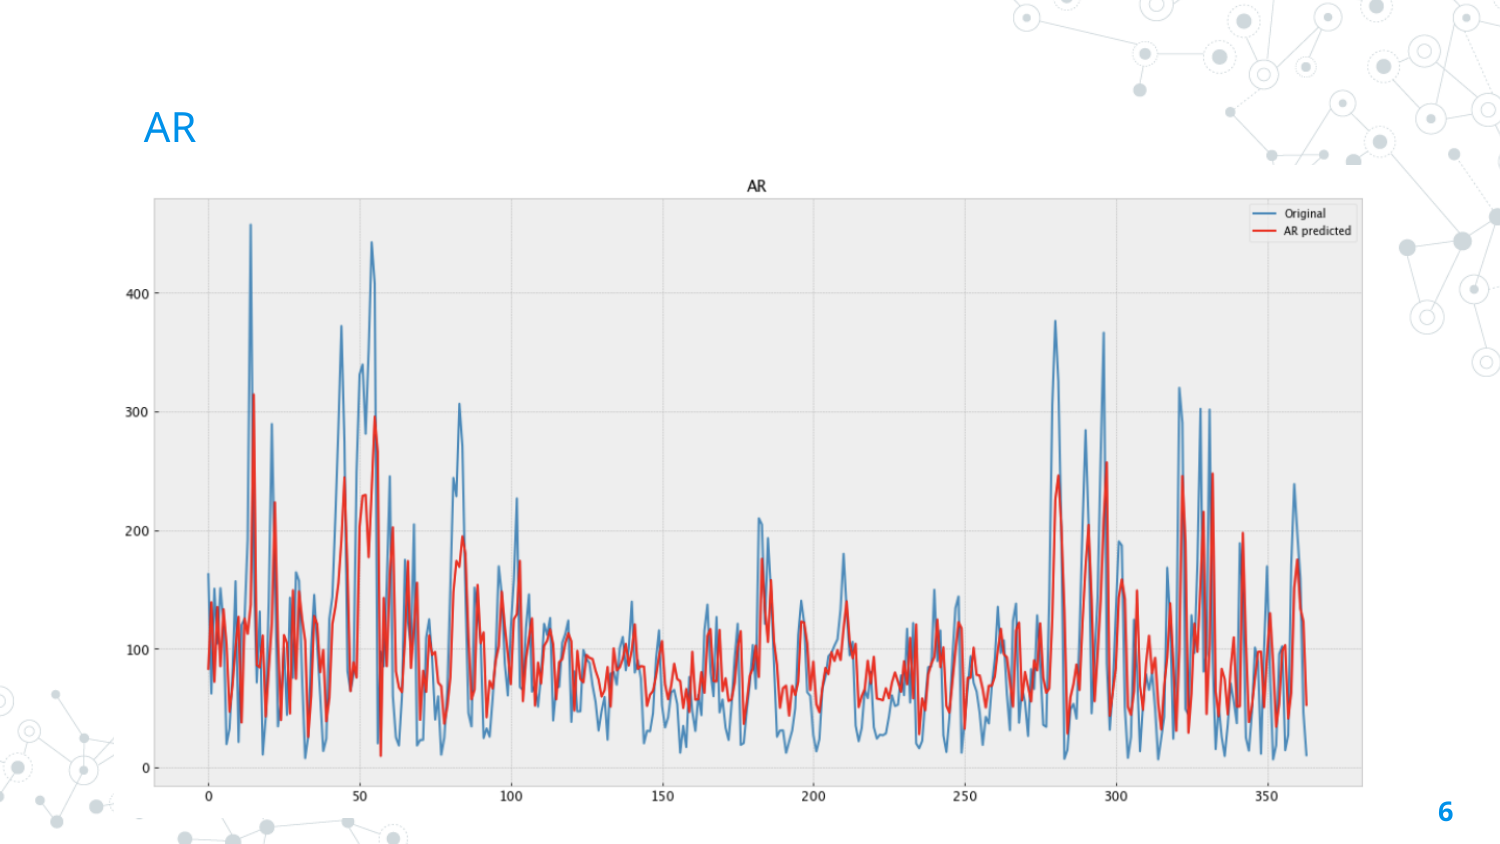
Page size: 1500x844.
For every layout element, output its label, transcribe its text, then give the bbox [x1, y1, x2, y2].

picture [0, 0, 1500, 844]
title AR [128, 50, 1372, 164]
slide_number 6 [1378, 779, 1469, 844]
